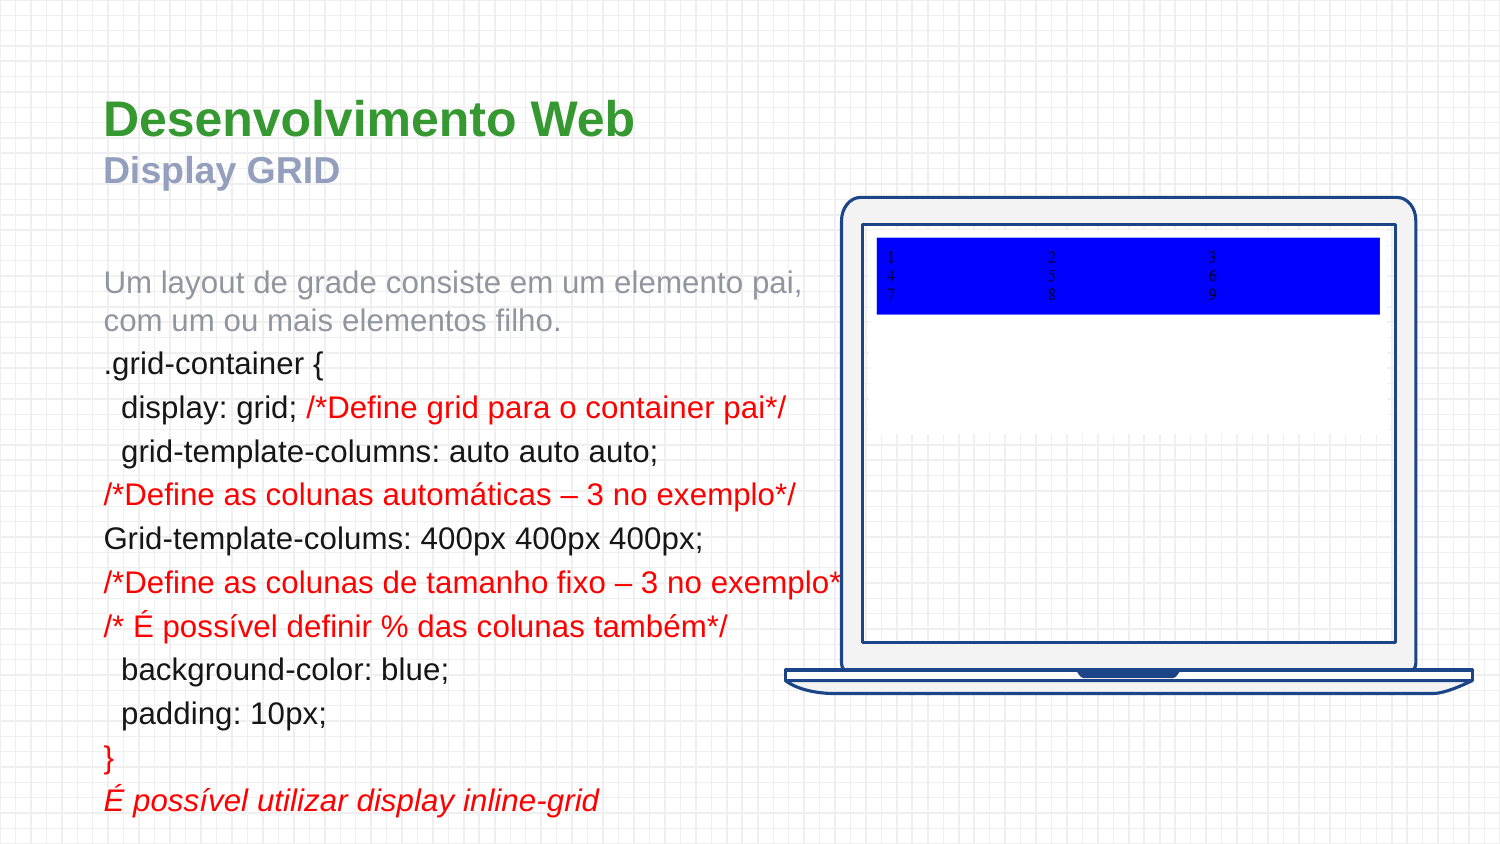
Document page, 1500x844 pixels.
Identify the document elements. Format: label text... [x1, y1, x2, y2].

picture [868, 229, 1388, 434]
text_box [785, 197, 1473, 694]
text_box Desenvolvimento Web Display GRID [88, 79, 1248, 234]
text_box Um layout de grade consiste em um elemento pai, com um ou mais elementos filho. .grid-container { display: grid; /*Define grid para o container pai*/ grid-template-columns: auto auto auto; /*Define as colunas automáticas – 3 no exemplo*/ Grid-template-colums: 400px 400px 400px; /*Define as colunas de tamanho fixo – 3 no exemplo*/ /* É possível definir % das colunas também*/ background-color: blue; padding: 10px; } É possível utilizar display inline-grid [88, 254, 873, 800]
